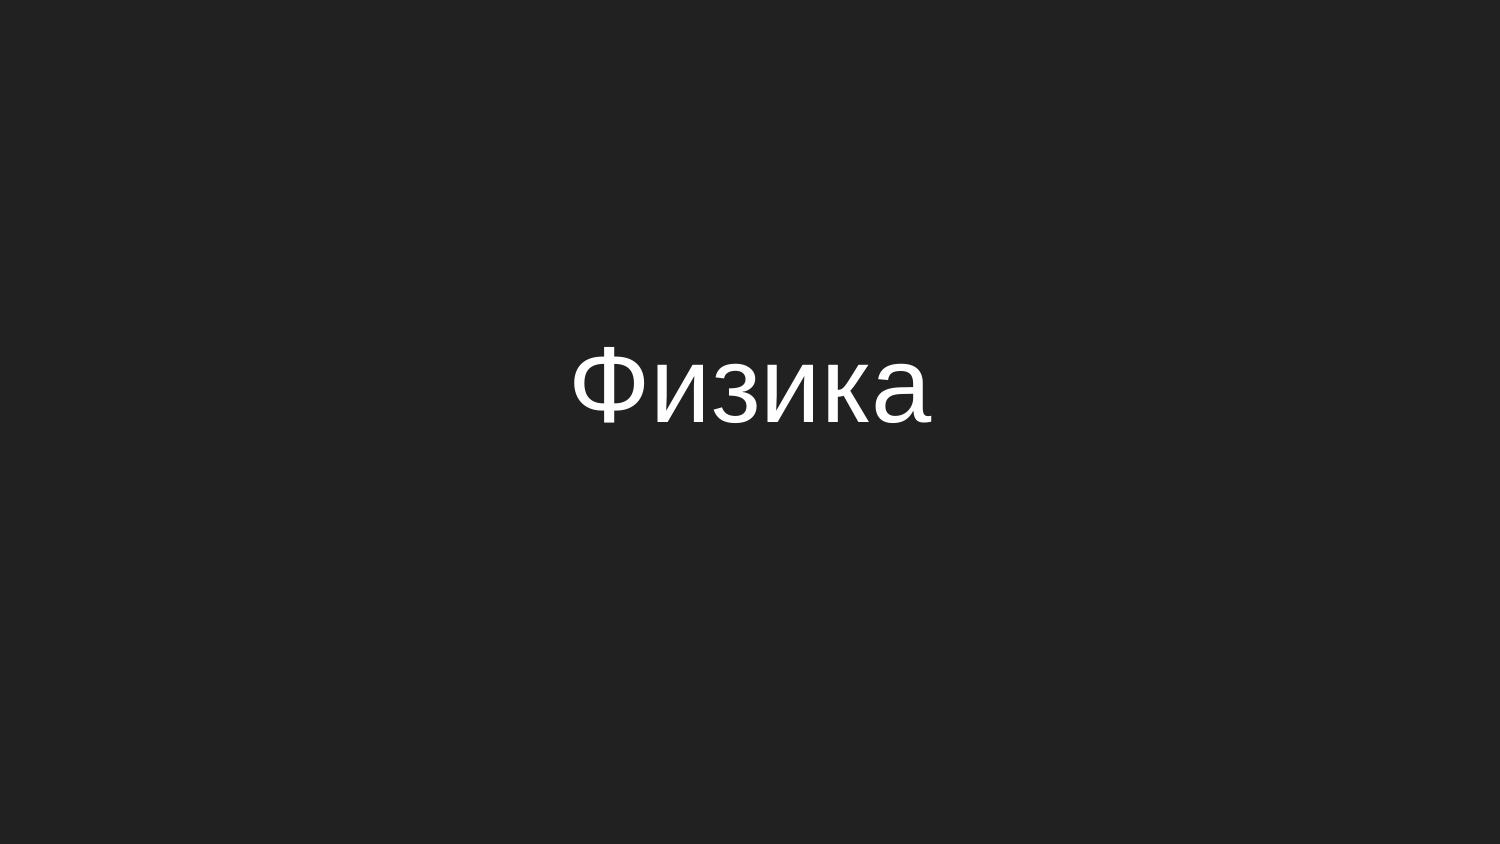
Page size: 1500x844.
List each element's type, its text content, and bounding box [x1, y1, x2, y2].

title Физика [51, 122, 1449, 459]
